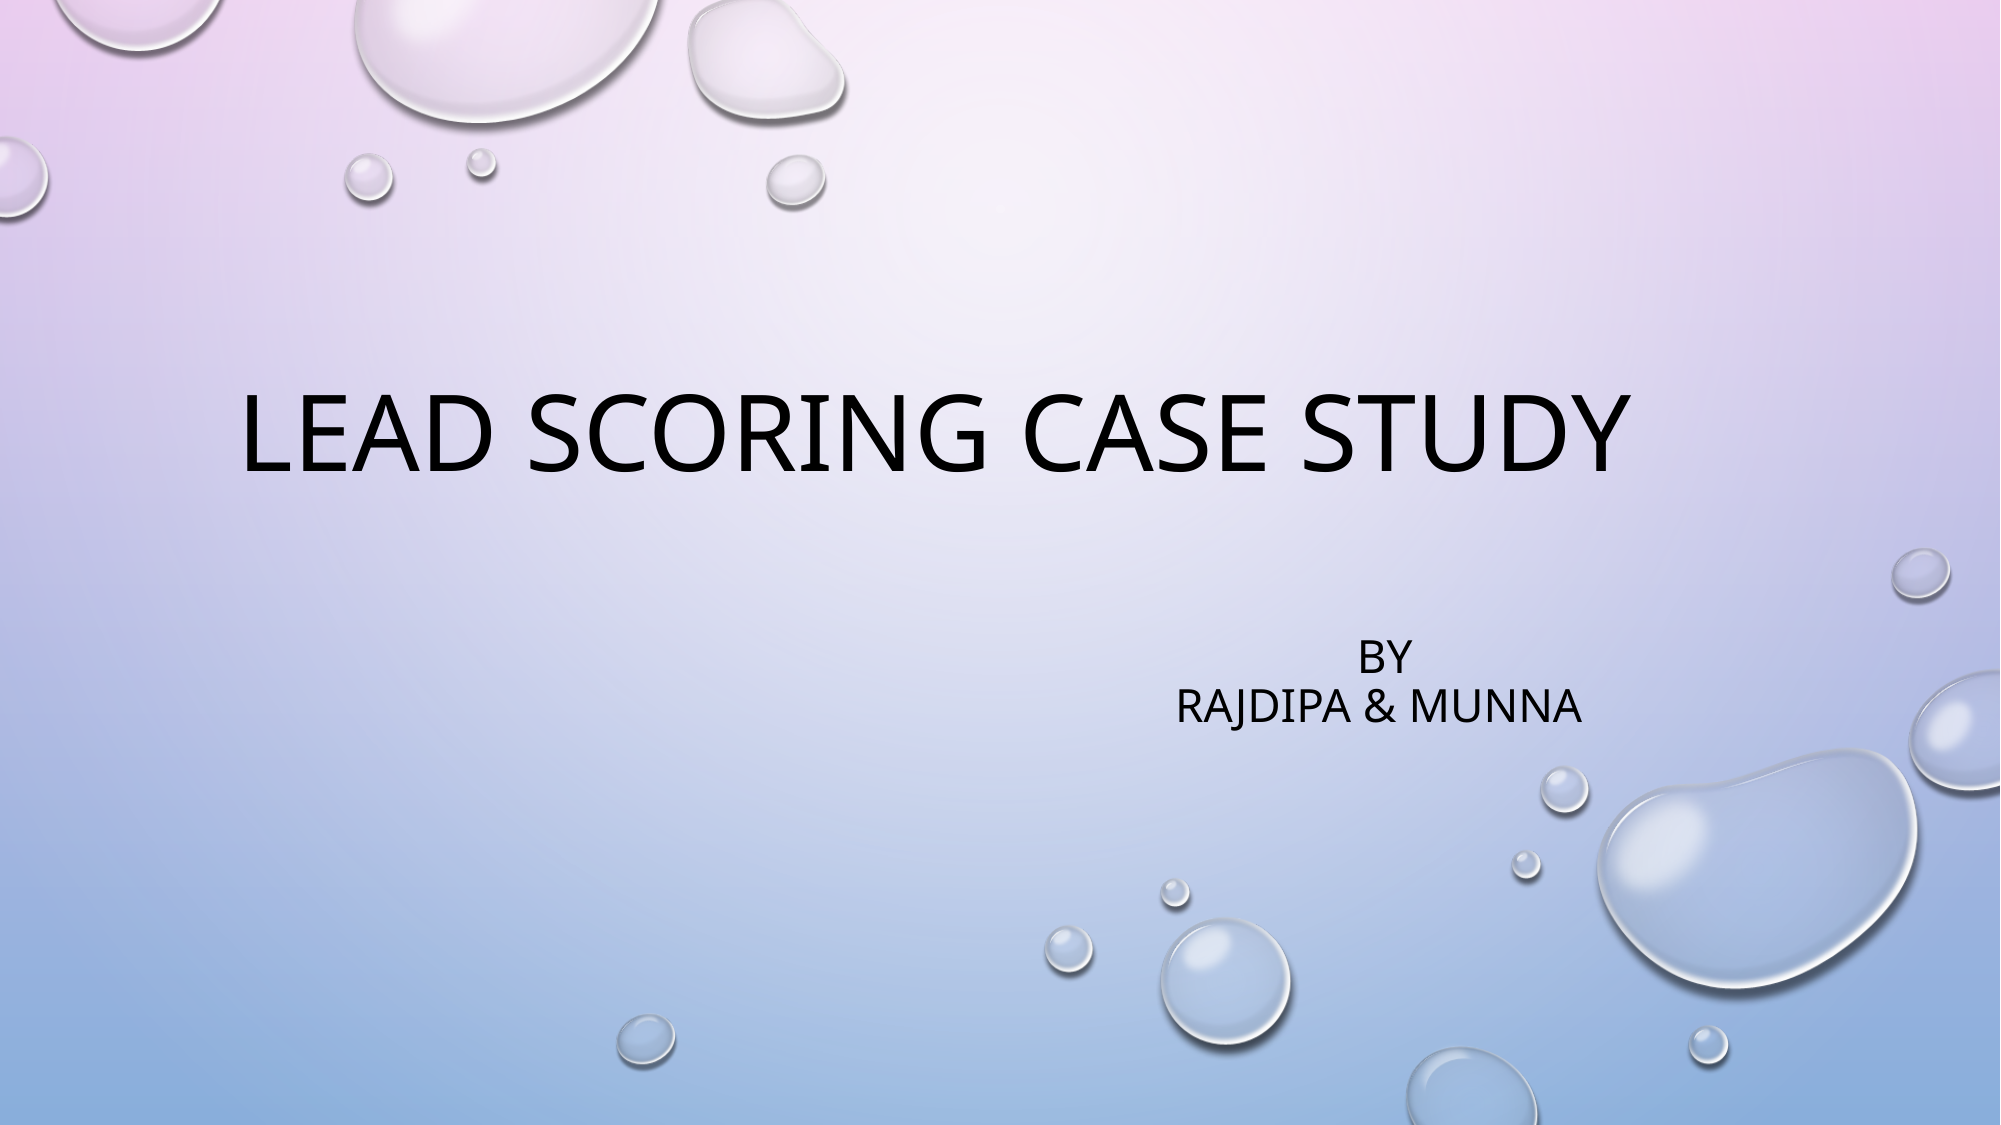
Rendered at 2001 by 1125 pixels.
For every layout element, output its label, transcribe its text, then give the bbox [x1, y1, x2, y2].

picture [0, 0, 2000, 1125]
title LeAD SCORing CASE STUDY BY Rajdipa & Munna [222, 328, 1648, 741]
